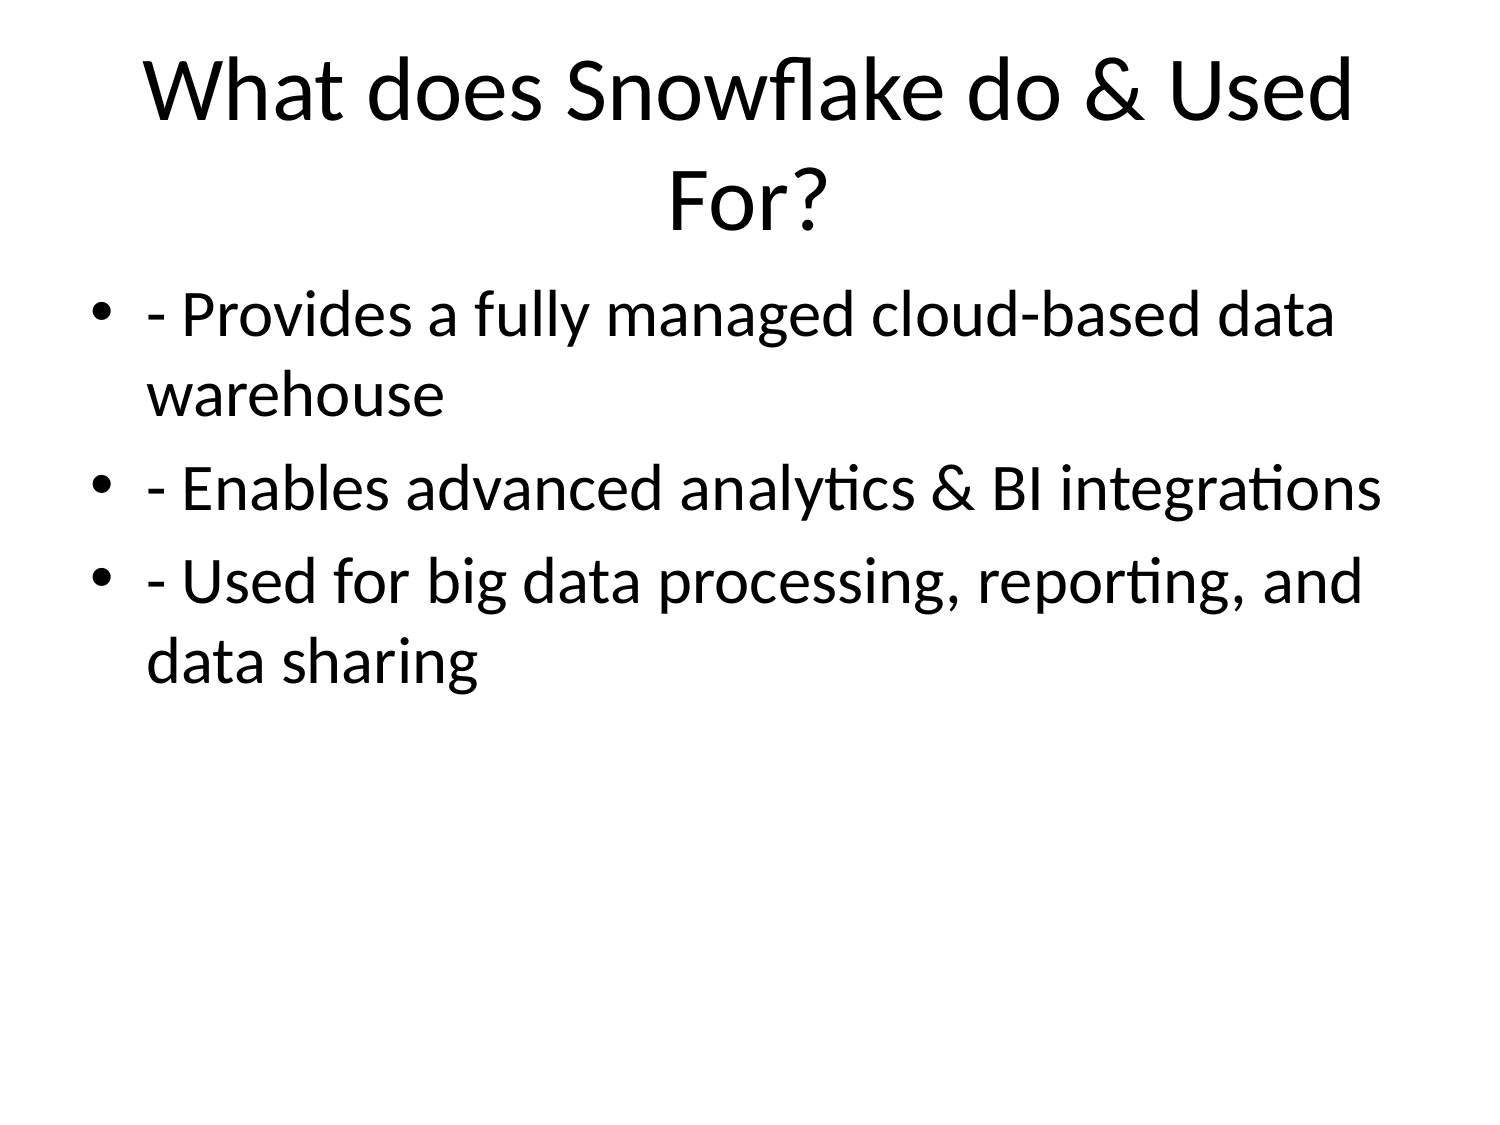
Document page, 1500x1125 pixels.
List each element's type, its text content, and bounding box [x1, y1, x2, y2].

title What does Snowflake do & Used For? [75, 45, 1425, 233]
list - Provides a fully managed cloud-based data warehouse - Enables advanced analytics & BI integrations - Used for big data processing, reporting, and data sharing [75, 262, 1425, 1005]
